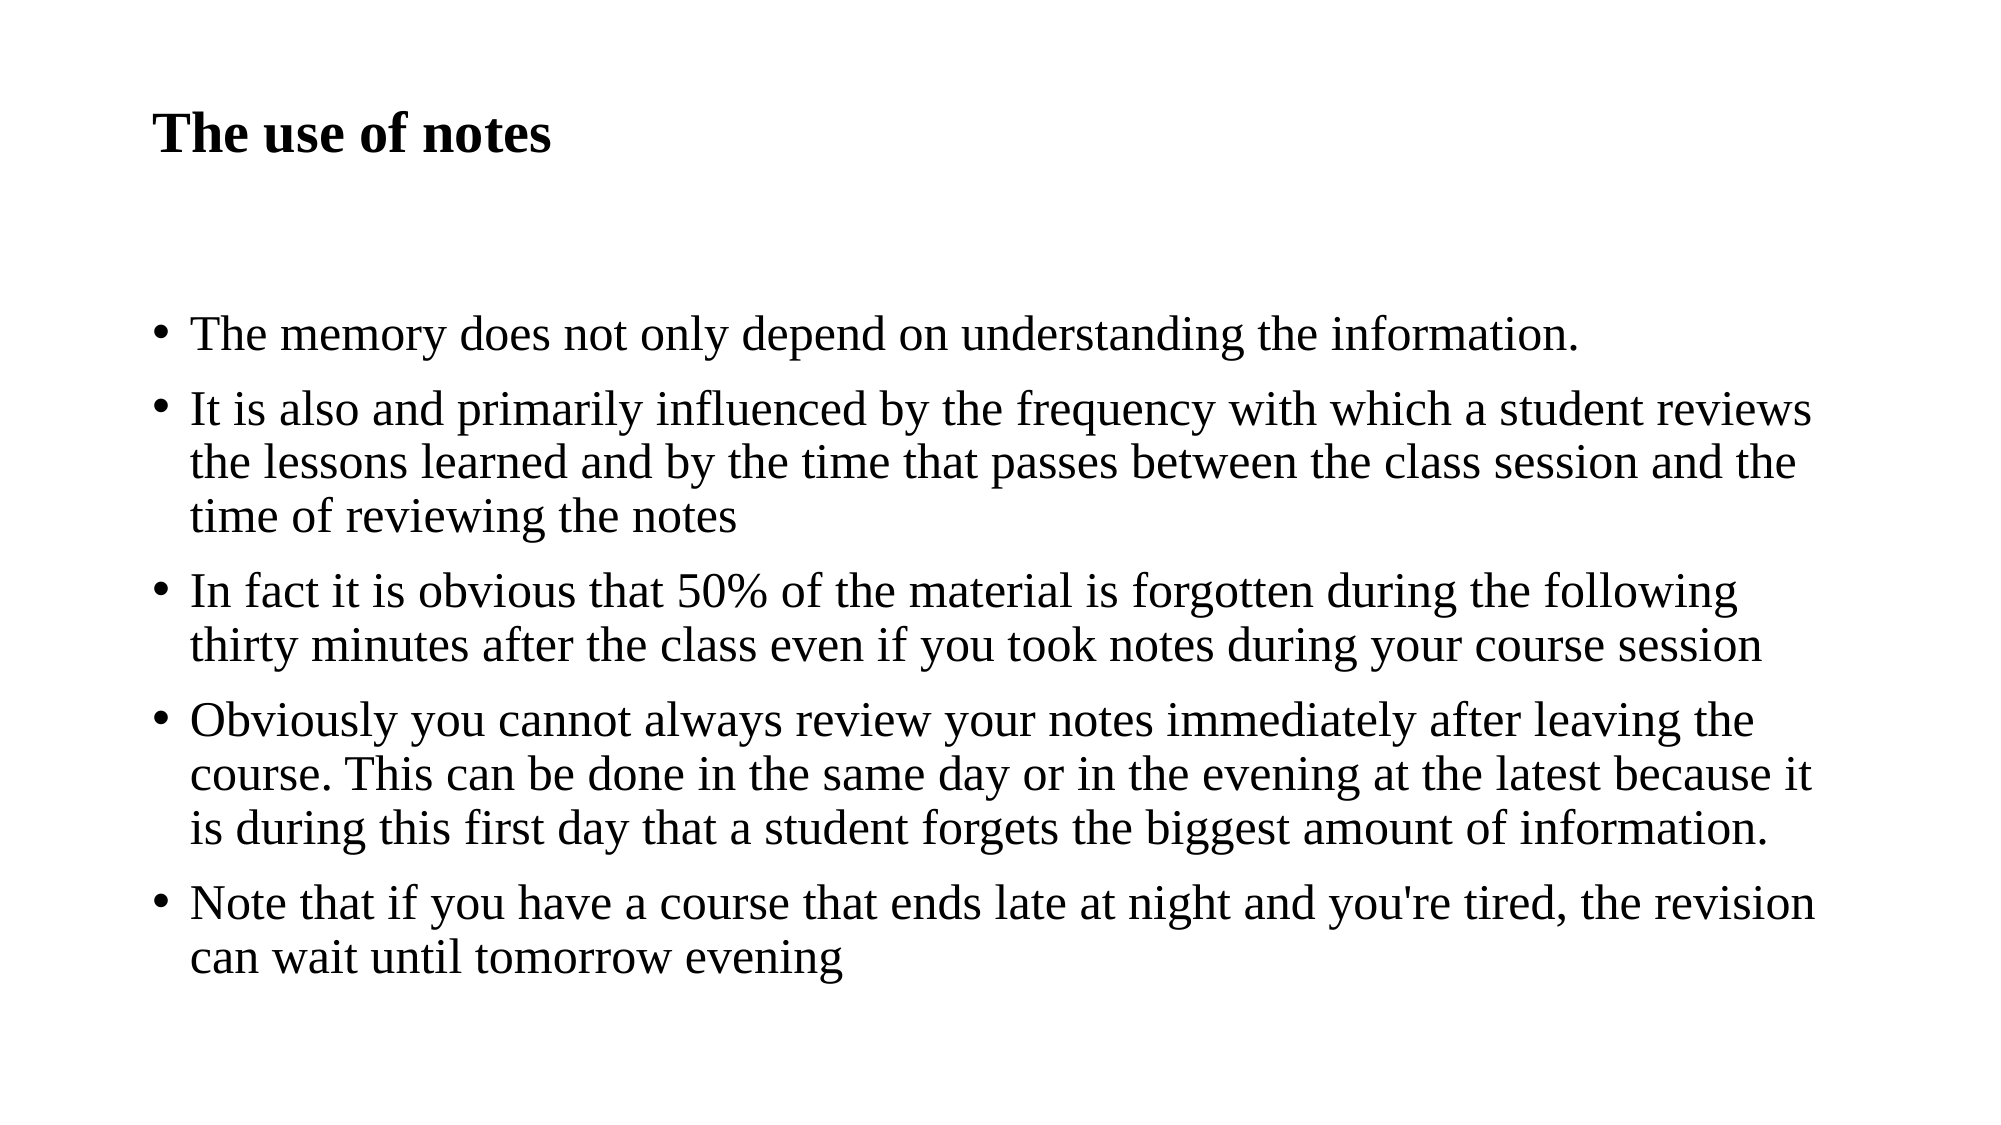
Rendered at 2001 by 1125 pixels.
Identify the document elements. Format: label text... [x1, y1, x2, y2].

title The use of notes [137, 59, 1863, 278]
list The memory does not only depend on understanding the information. It is also and primarily influenced by the frequency with which a student reviews the lessons learned and by the time that passes between the class session and the time of reviewing the notes In fact it is obvious that 50% of the material is forgotten during the following thirty minutes after the class even if you took notes during your course session Obviously you cannot always review your notes immediately after leaving the course. This can be done in the same day or in the evening at the latest because it is during this first day that a student forgets the biggest amount of information. Note that if you have a course that ends late at night and you're tired, the revision can wait until tomorrow evening [137, 299, 1863, 1014]
